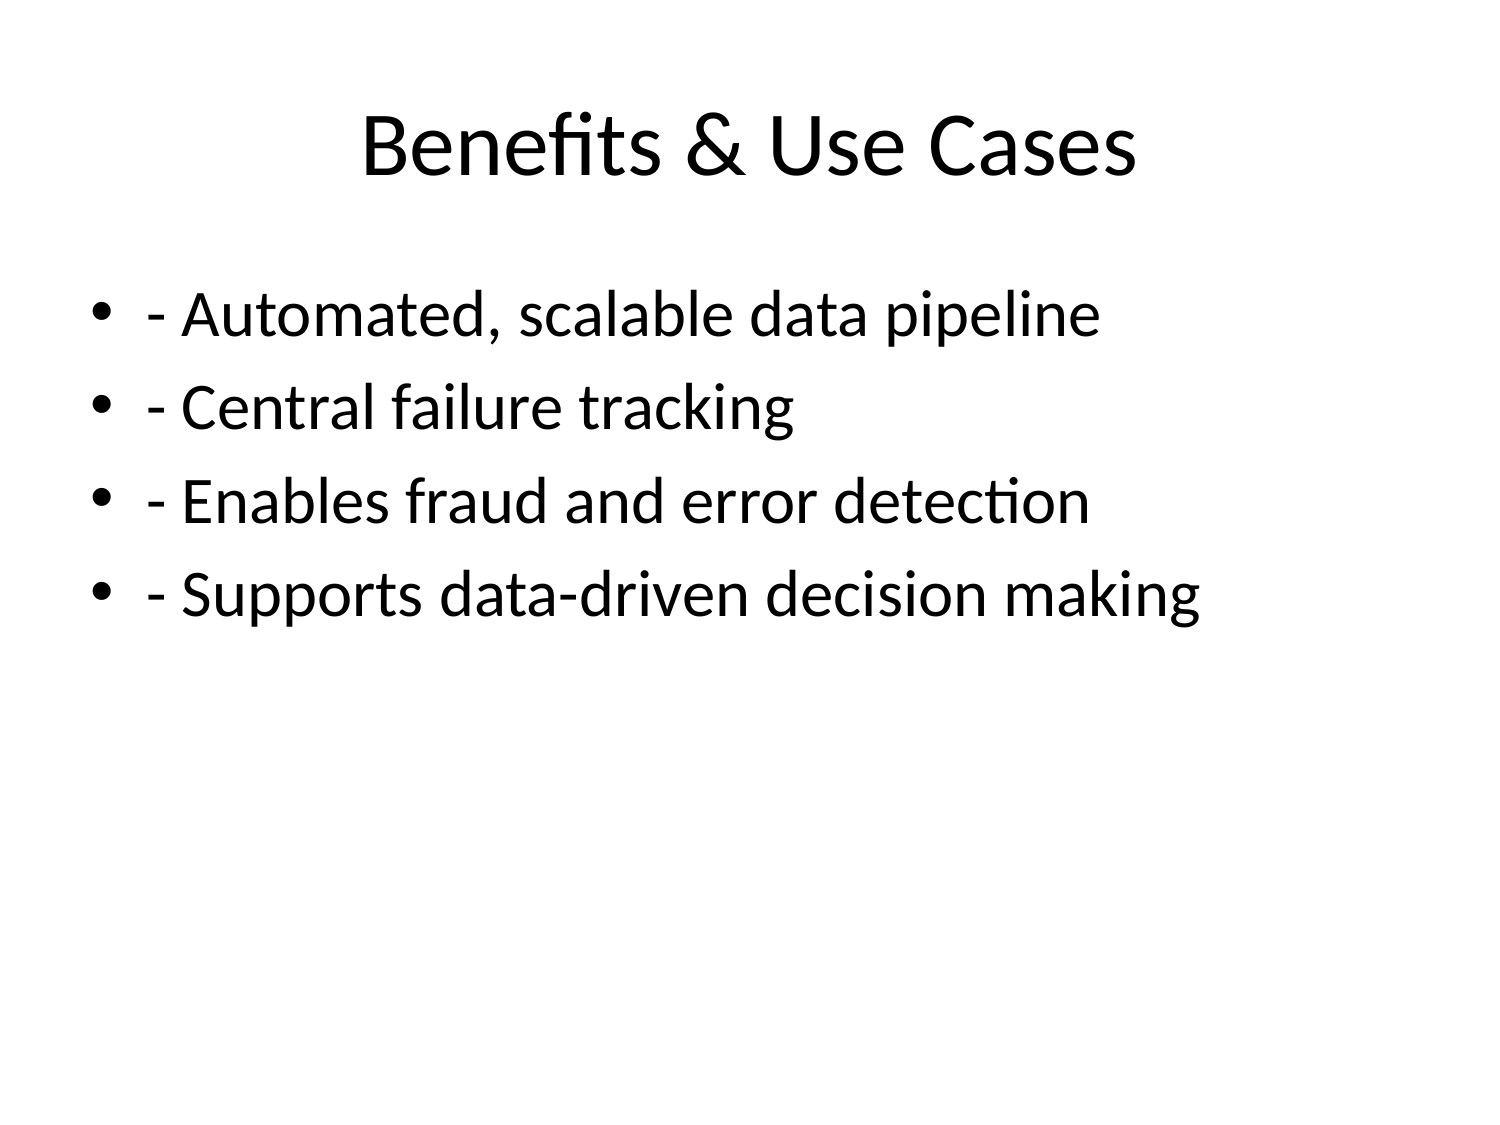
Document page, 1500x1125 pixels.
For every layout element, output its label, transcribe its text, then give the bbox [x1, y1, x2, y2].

list - Automated, scalable data pipeline - Central failure tracking - Enables fraud and error detection - Supports data-driven decision making [75, 262, 1425, 1005]
title Benefits & Use Cases [75, 45, 1425, 233]
